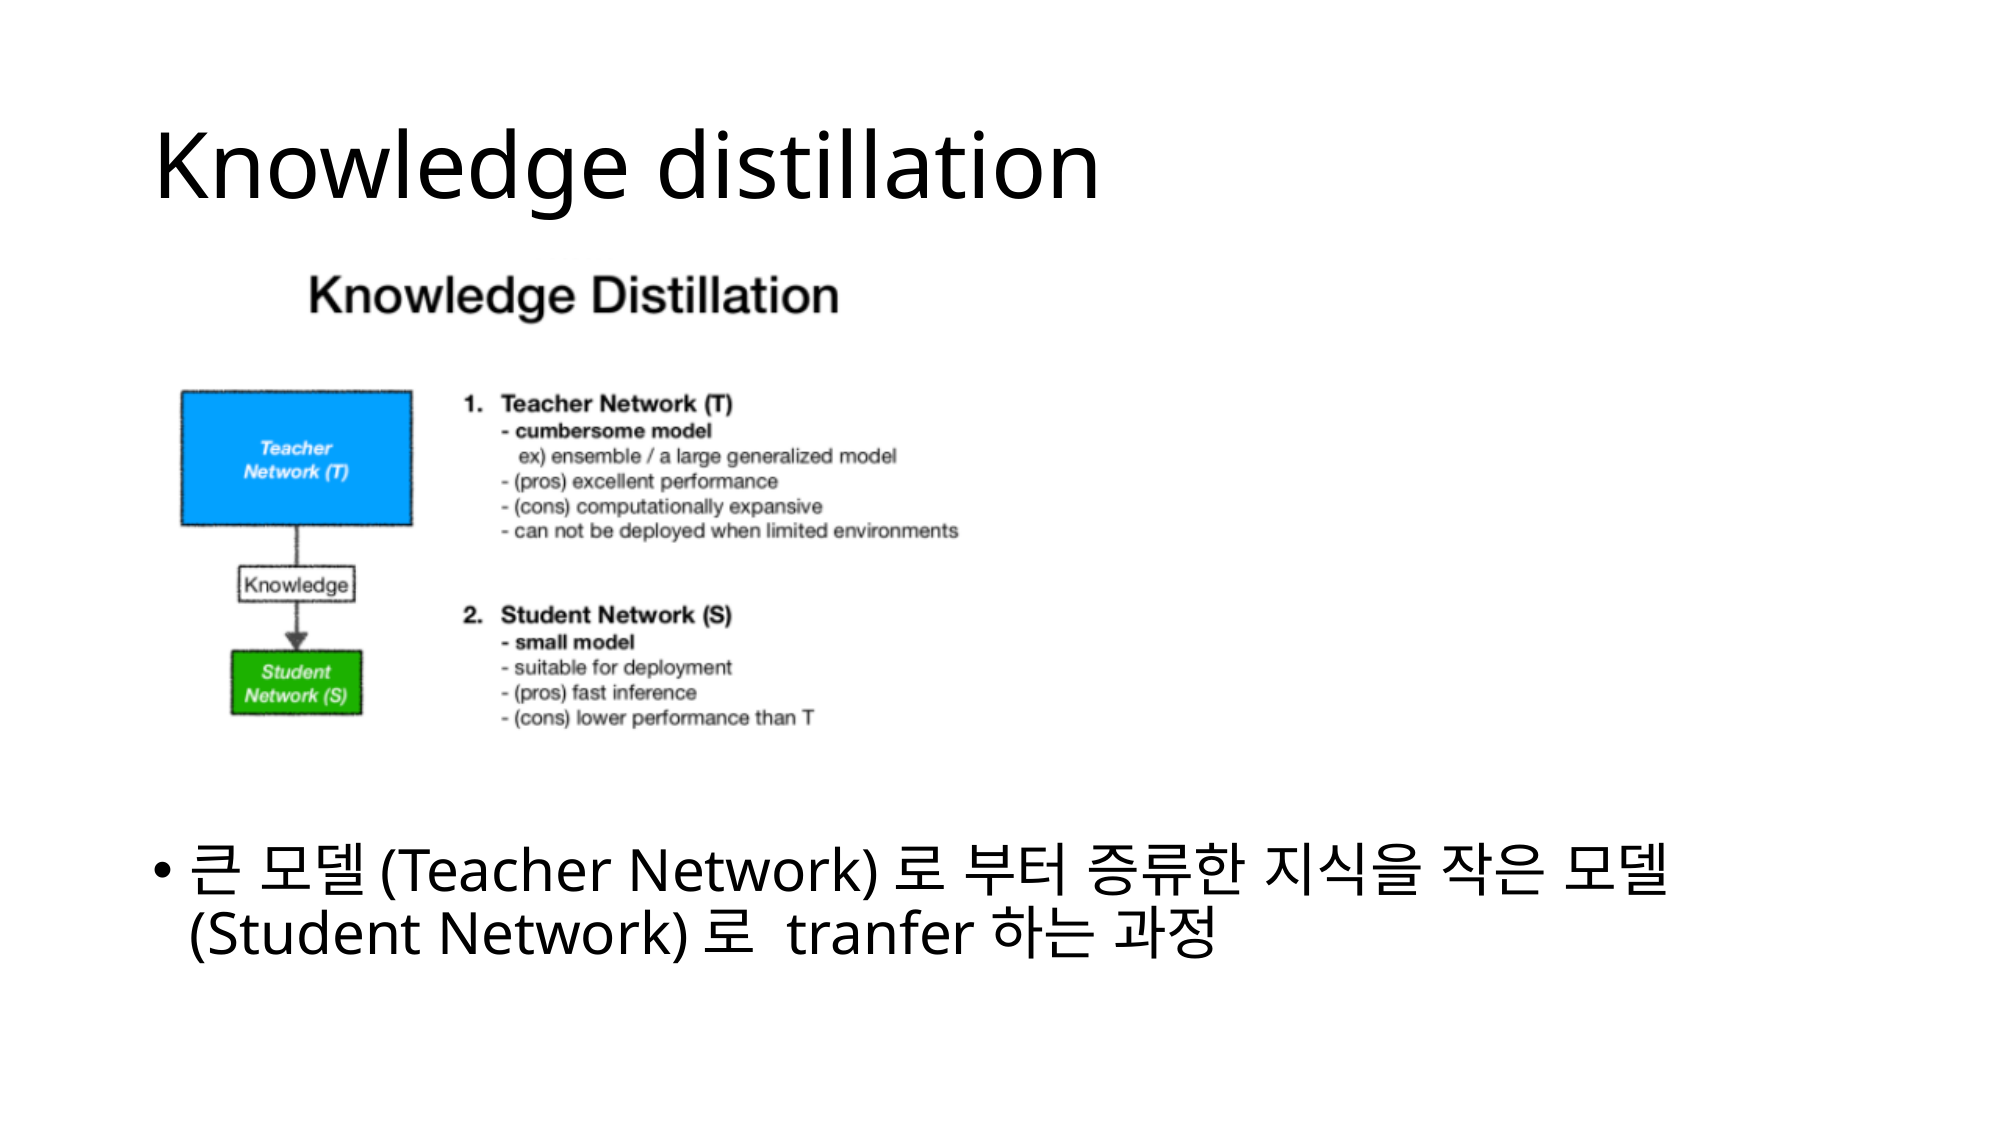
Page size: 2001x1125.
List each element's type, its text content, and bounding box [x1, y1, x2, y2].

picture [137, 258, 977, 777]
list 큰 모델(Teacher Network)로 부터 증류한 지식을 작은 모델(Student Network)로 tranfer하는 과정 [137, 834, 1863, 1125]
title Knowledge distillation [137, 59, 1863, 278]
